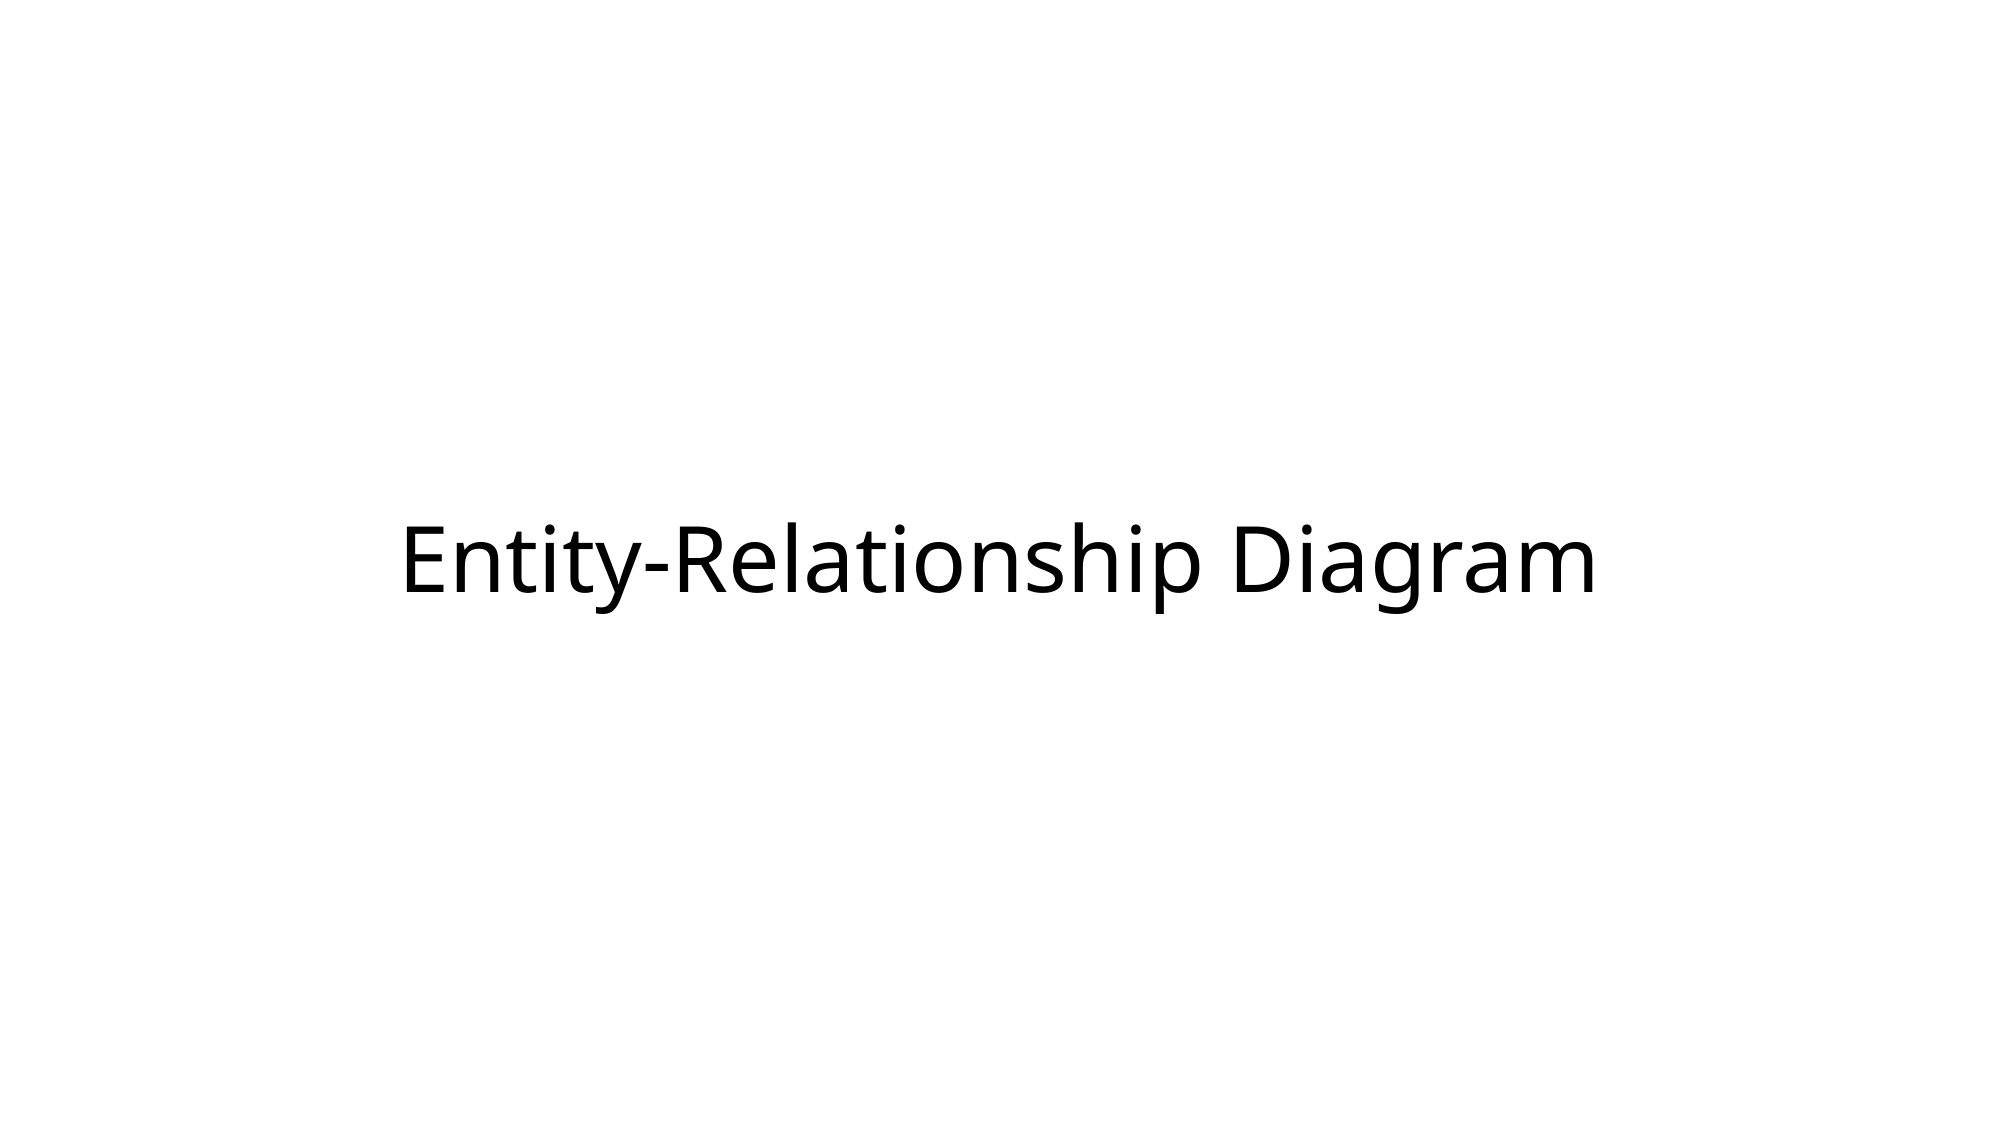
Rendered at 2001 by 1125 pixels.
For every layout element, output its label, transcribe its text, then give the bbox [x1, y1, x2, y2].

title Entity-Relationship Diagram [137, 453, 1863, 672]
